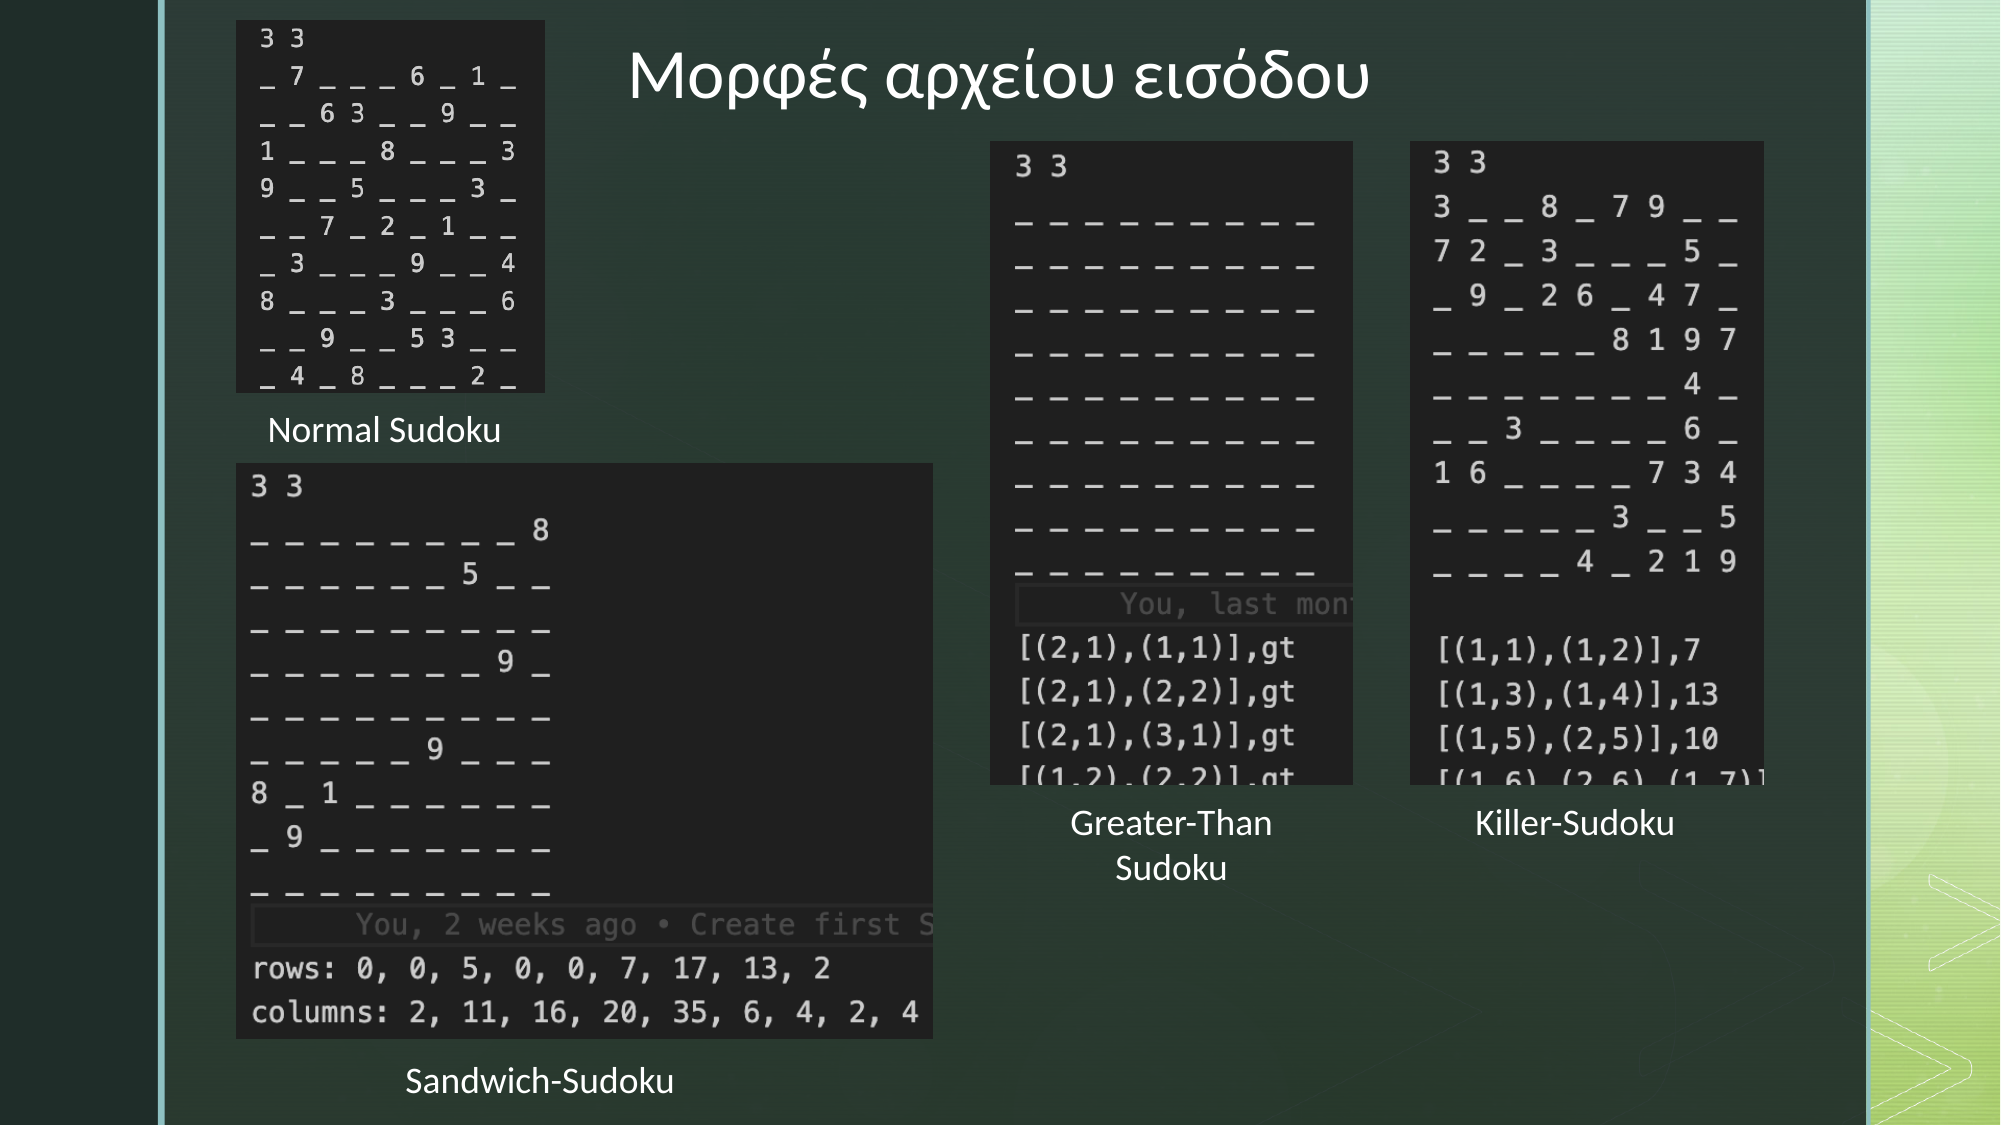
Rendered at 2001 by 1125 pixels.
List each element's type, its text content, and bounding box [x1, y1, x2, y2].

picture [236, 20, 545, 393]
text_box Sandwich-Sudoku [390, 1048, 943, 1109]
text_box Greater-Than Sudoku [1055, 790, 1288, 896]
picture [990, 141, 1354, 786]
text_box Killer-Sudoku [1460, 790, 1691, 851]
title Μορφές αρχείου εισόδου [545, 29, 1653, 207]
text_box Normal Sudoku [252, 397, 561, 458]
picture [1871, 0, 2001, 1125]
picture [1410, 141, 1764, 786]
picture [236, 462, 933, 1039]
